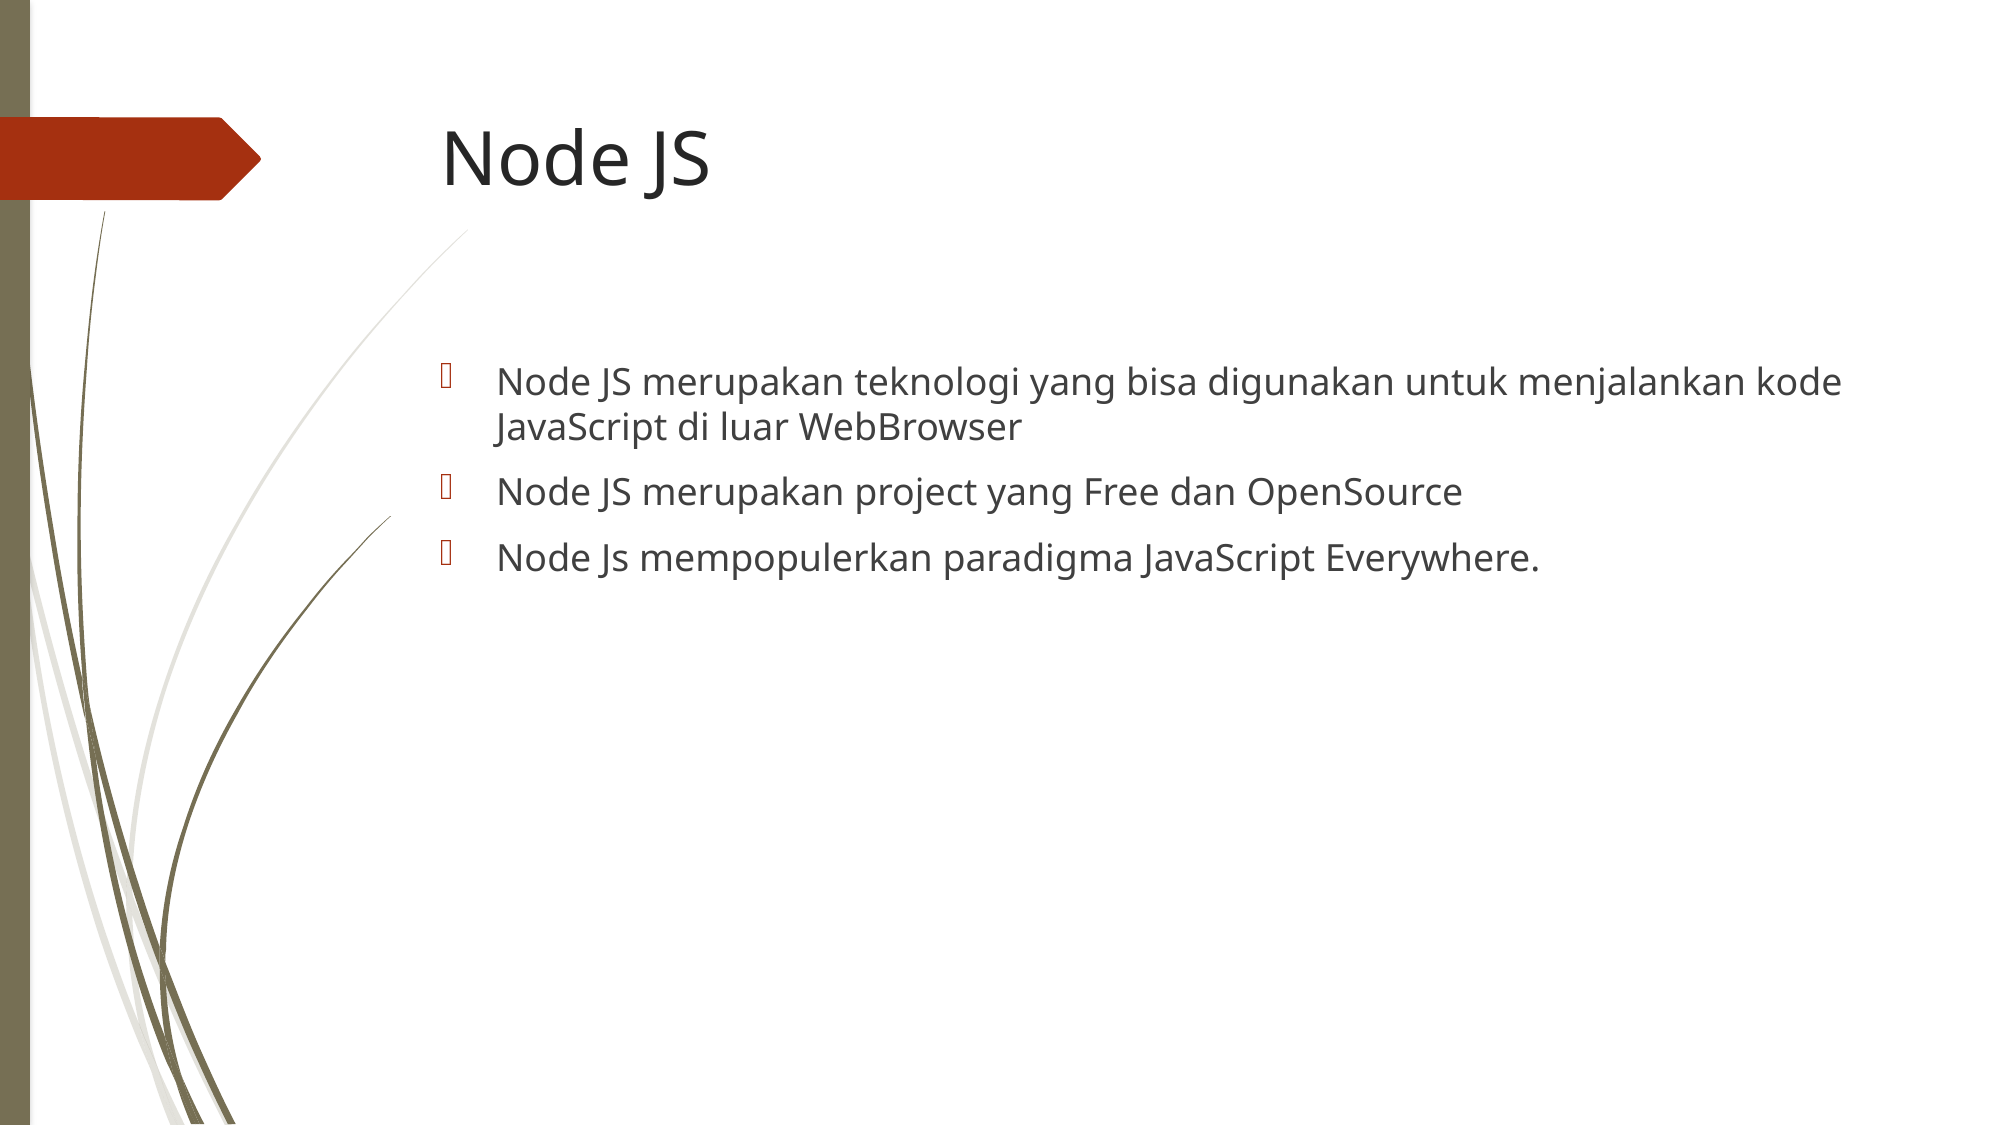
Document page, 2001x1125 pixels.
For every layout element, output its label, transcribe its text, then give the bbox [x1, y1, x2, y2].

list Node JS merupakan teknologi yang bisa digunakan untuk menjalankan kode JavaScript di luar WebBrowser Node JS merupakan project yang Free dan OpenSource Node Js mempopulerkan paradigma JavaScript Everywhere. [424, 350, 1888, 970]
title Node JS [425, 102, 1888, 313]
